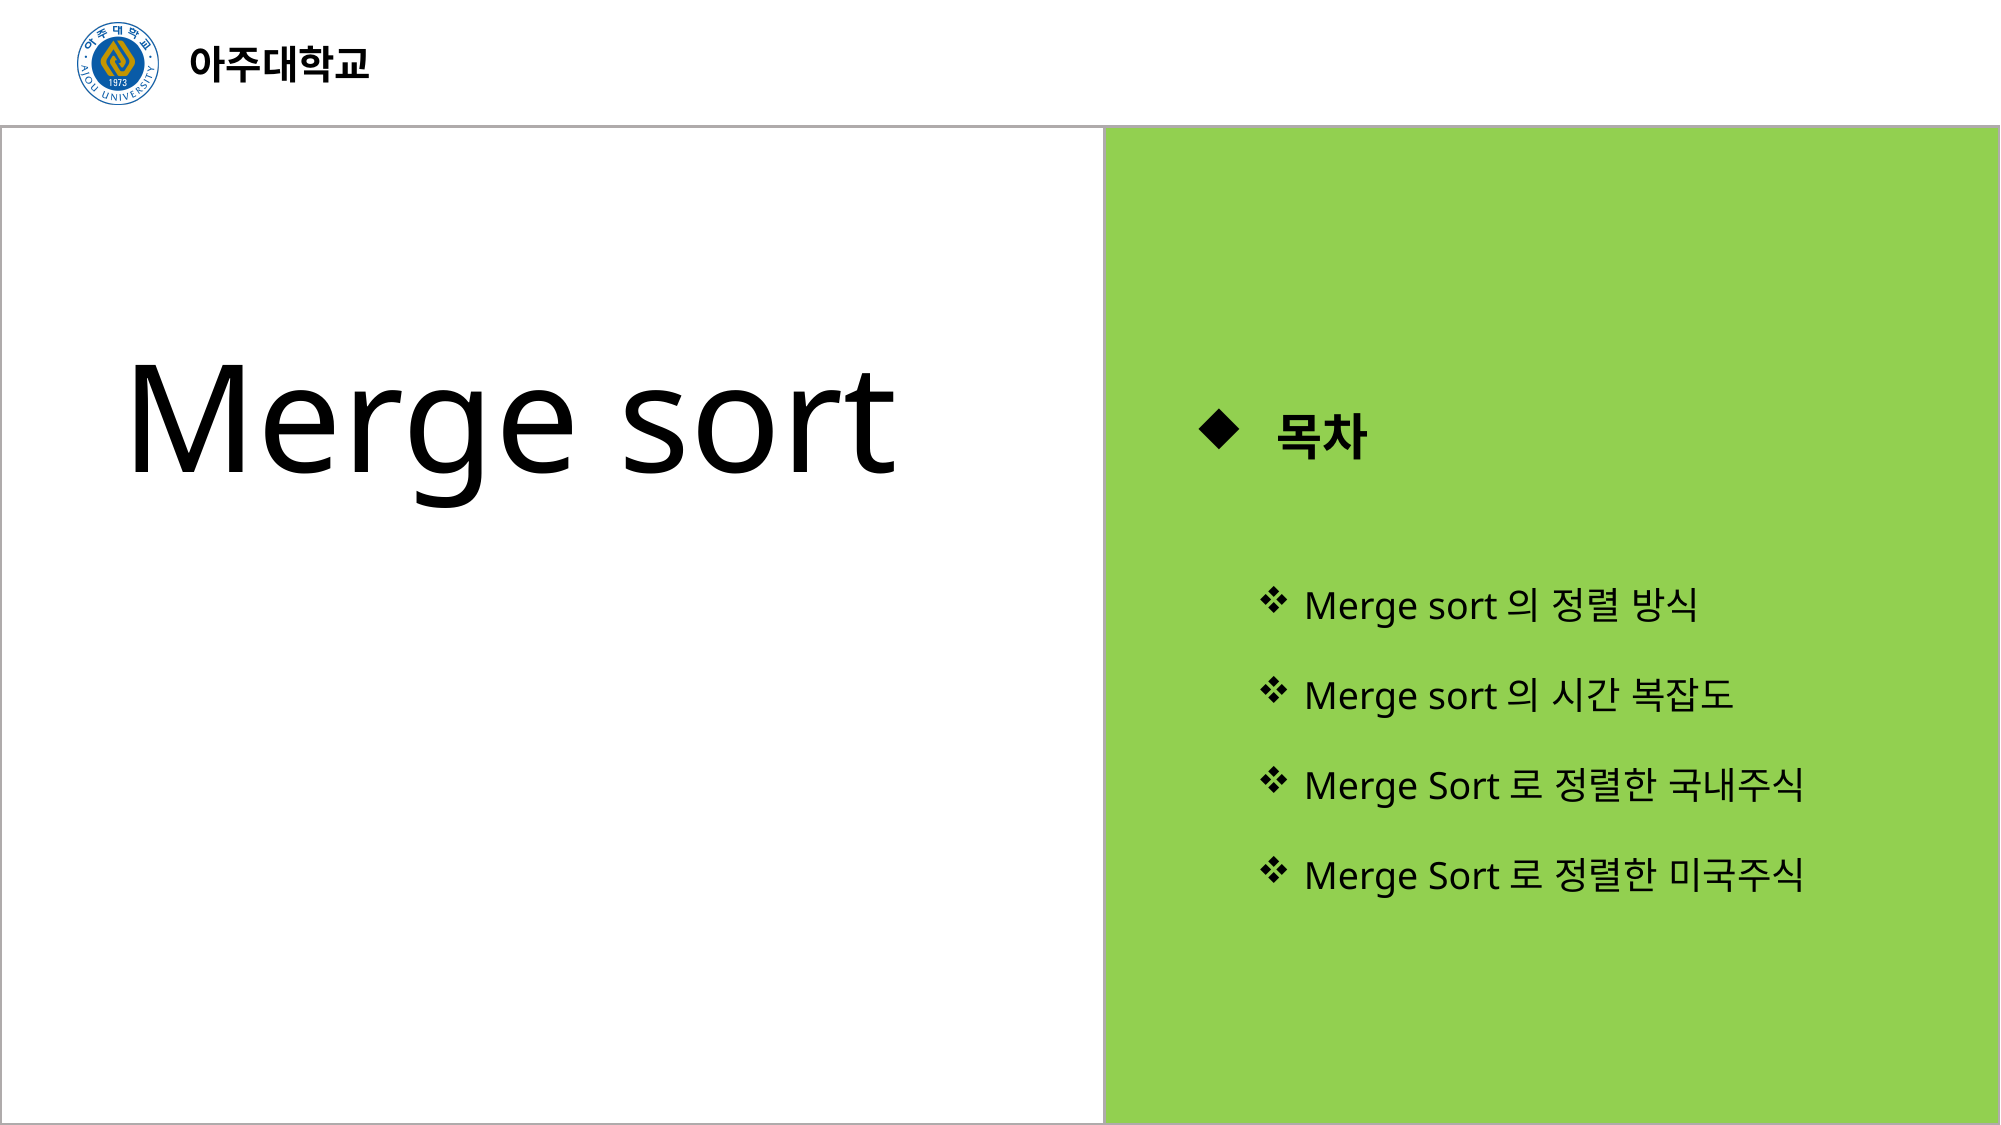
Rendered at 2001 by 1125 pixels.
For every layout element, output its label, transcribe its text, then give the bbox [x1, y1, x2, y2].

text_box 목차 [1104, 424, 1404, 491]
text_box Merge sort의 정렬 방식 Merge sort의 시간 복잡도 Merge Sort로 정렬한 국내주식 Merge Sort로 정렬한 미국주식 [1166, 553, 1868, 1016]
text_box 아주대학교 [159, 25, 434, 101]
text_box [0, 126, 1105, 1125]
picture [77, 22, 159, 105]
text_box [1237, 306, 1868, 492]
text_box [1105, 126, 2000, 1125]
